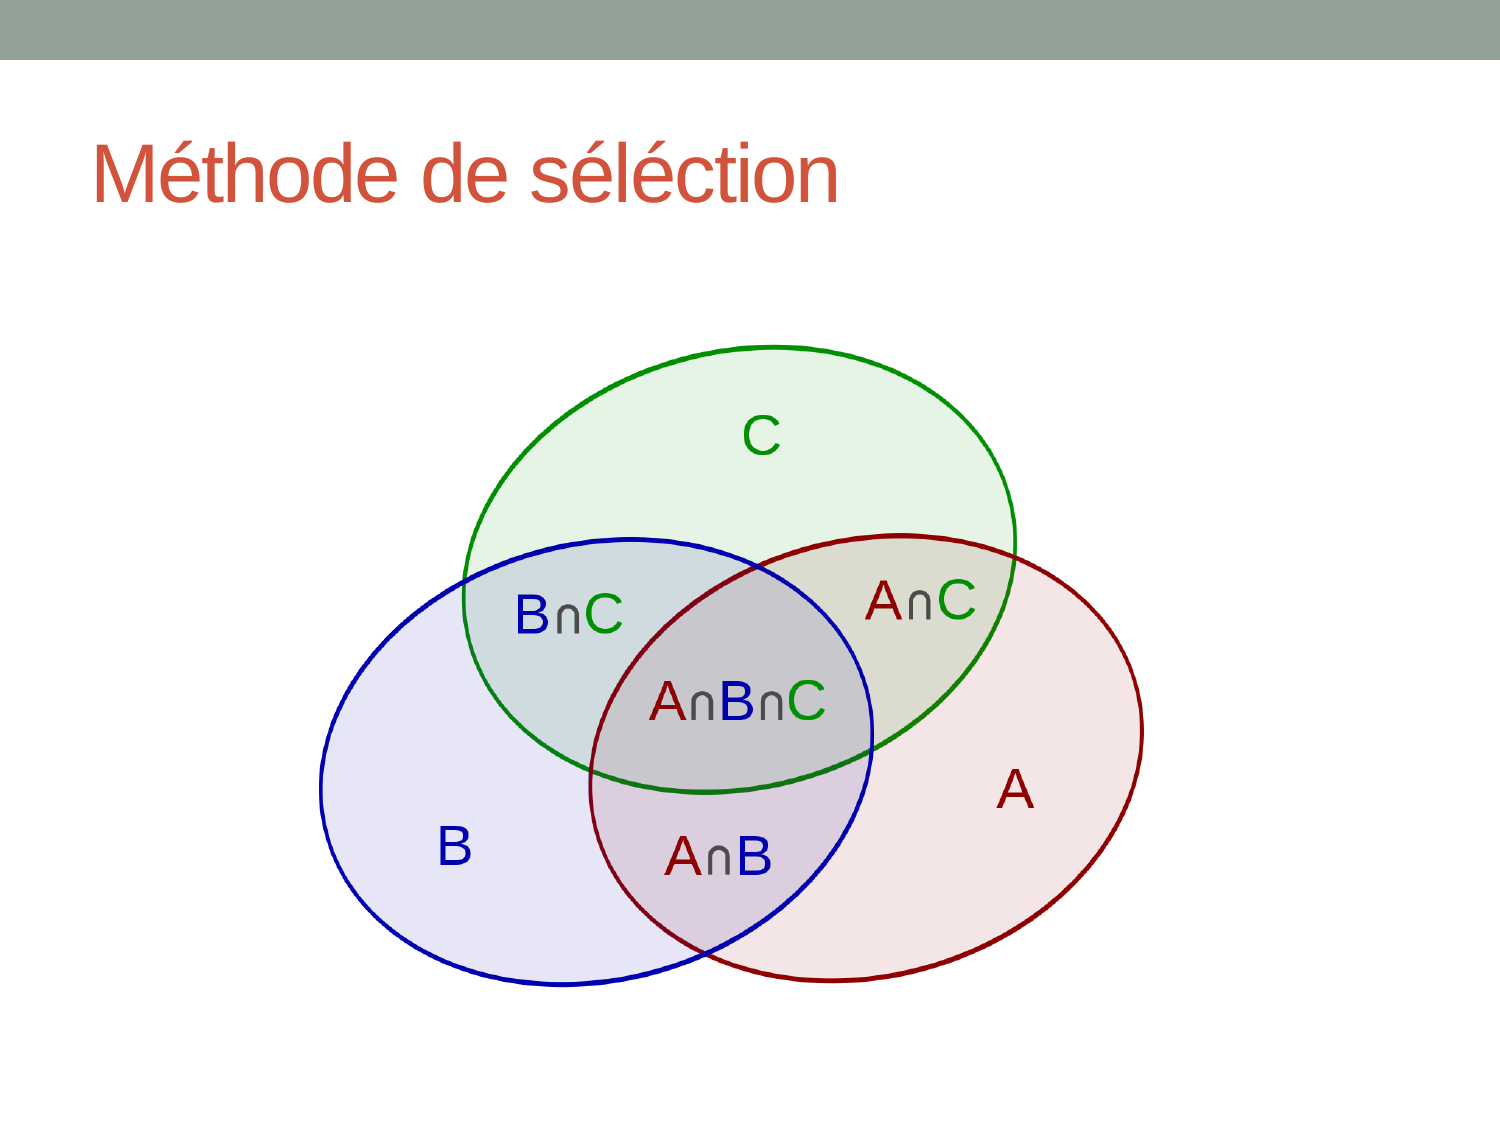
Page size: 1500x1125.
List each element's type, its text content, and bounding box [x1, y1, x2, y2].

picture [288, 312, 1173, 1019]
title Méthode de séléction [75, 87, 1425, 250]
